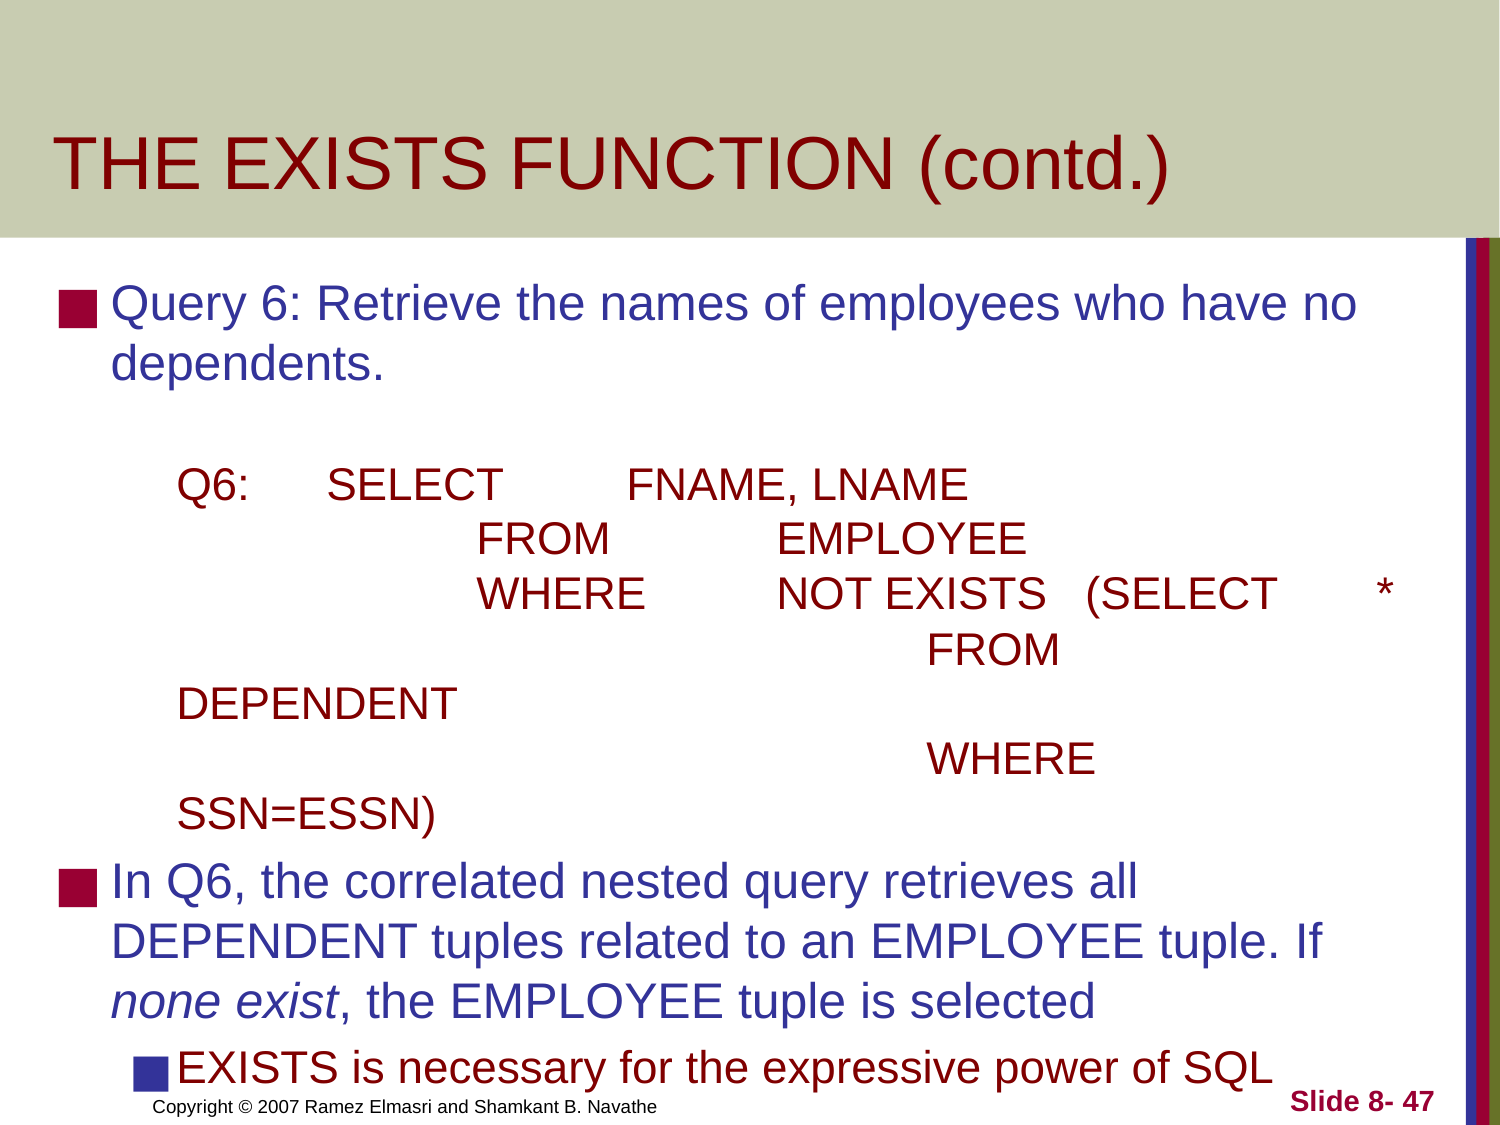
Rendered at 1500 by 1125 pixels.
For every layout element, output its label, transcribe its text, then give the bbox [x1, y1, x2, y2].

text_box Slide 8- ‹#› [1137, 1049, 1450, 1125]
list Query 6: Retrieve the names of employees who have no dependents. Q6: SELECT FNAME, LNAME FROM EMPLOYEE WHERE NOT EXISTS (SELECT * FROM DEPENDENT WHERE SSN=ESSN) In Q6, the correlated nested query retrieves all DEPENDENT tuples related to an EMPLOYEE tuple. If none exist, the EMPLOYEE tuple is selected EXISTS is necessary for the expressive power of SQL [39, 262, 1400, 1013]
title THE EXISTS FUNCTION (contd.) [37, 49, 1317, 213]
